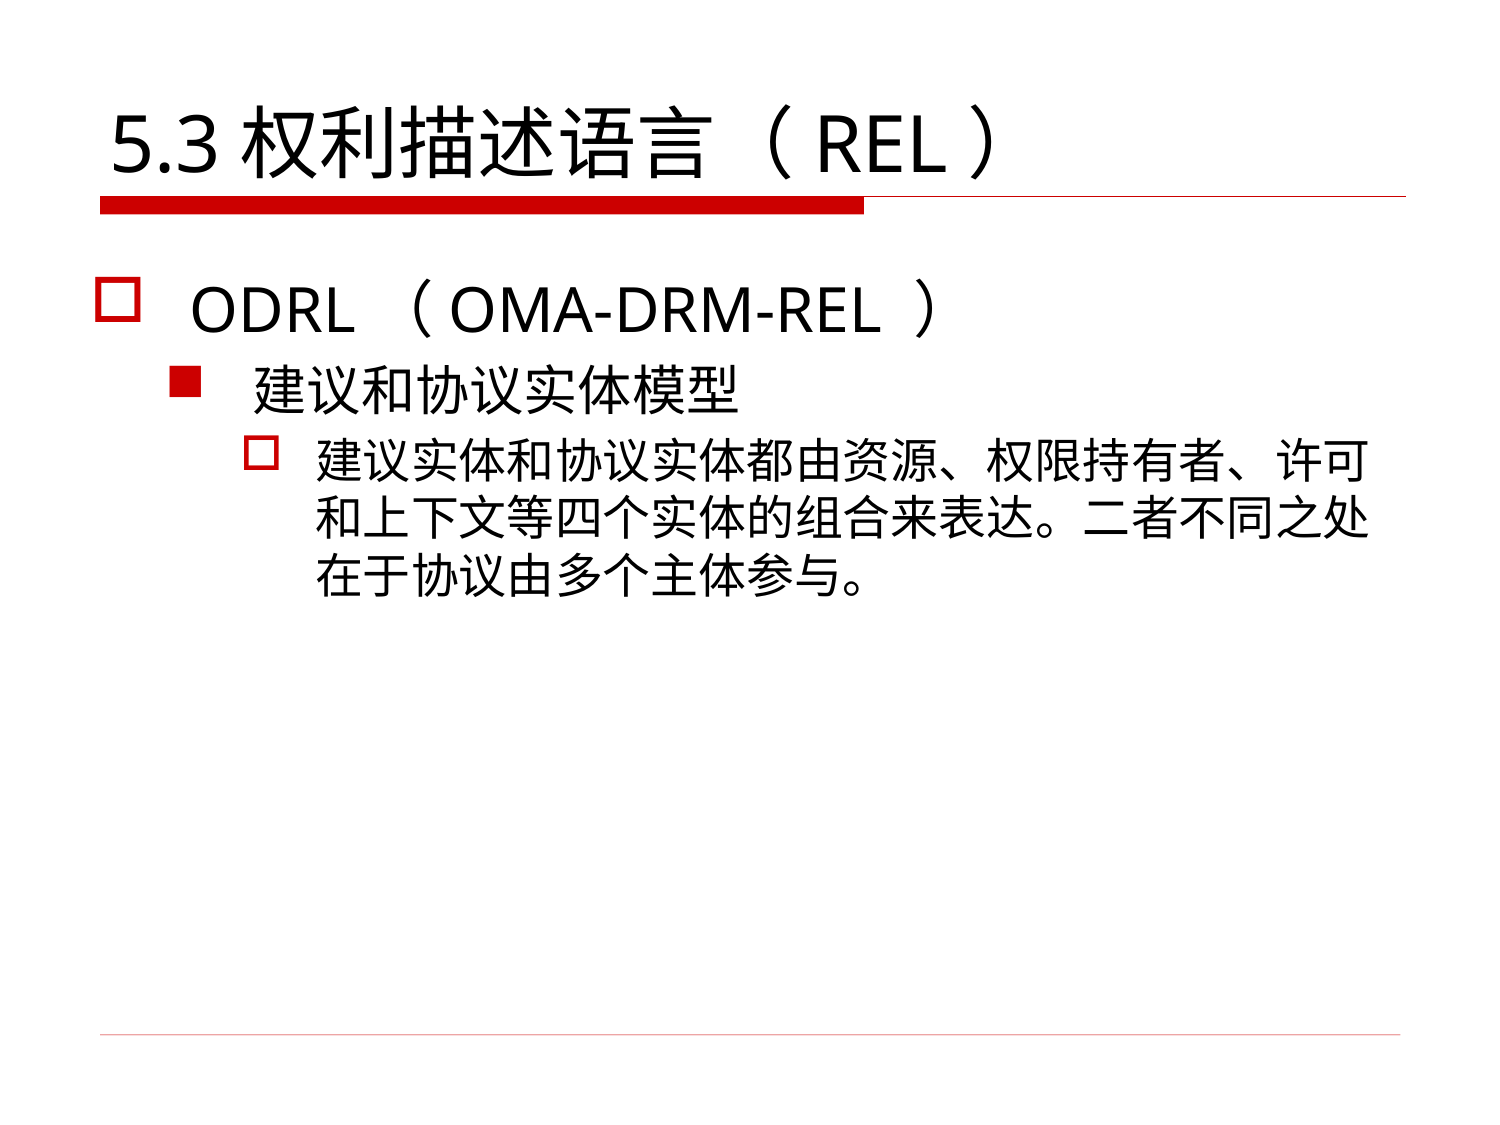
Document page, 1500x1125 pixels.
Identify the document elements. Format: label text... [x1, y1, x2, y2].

list ODRL（OMA-DRM-REL ） 建议和协议实体模型 建议实体和协议实体都由资源、权限持有者、许可和上下文等四个实体的组合来表达。二者不同之处在于协议由多个主体参与。 [75, 427, 1425, 1059]
title 5.3权利描述语言（REL） [94, 50, 1407, 197]
list ODRL（OMA-DRM-REL ） 建议和协议实体模型 建议实体和协议实体都由资源、权限持有者、许可和上下文等四个实体的组合来表达。二者不同之处在于协议由多个主体参与。 [75, 262, 1425, 426]
